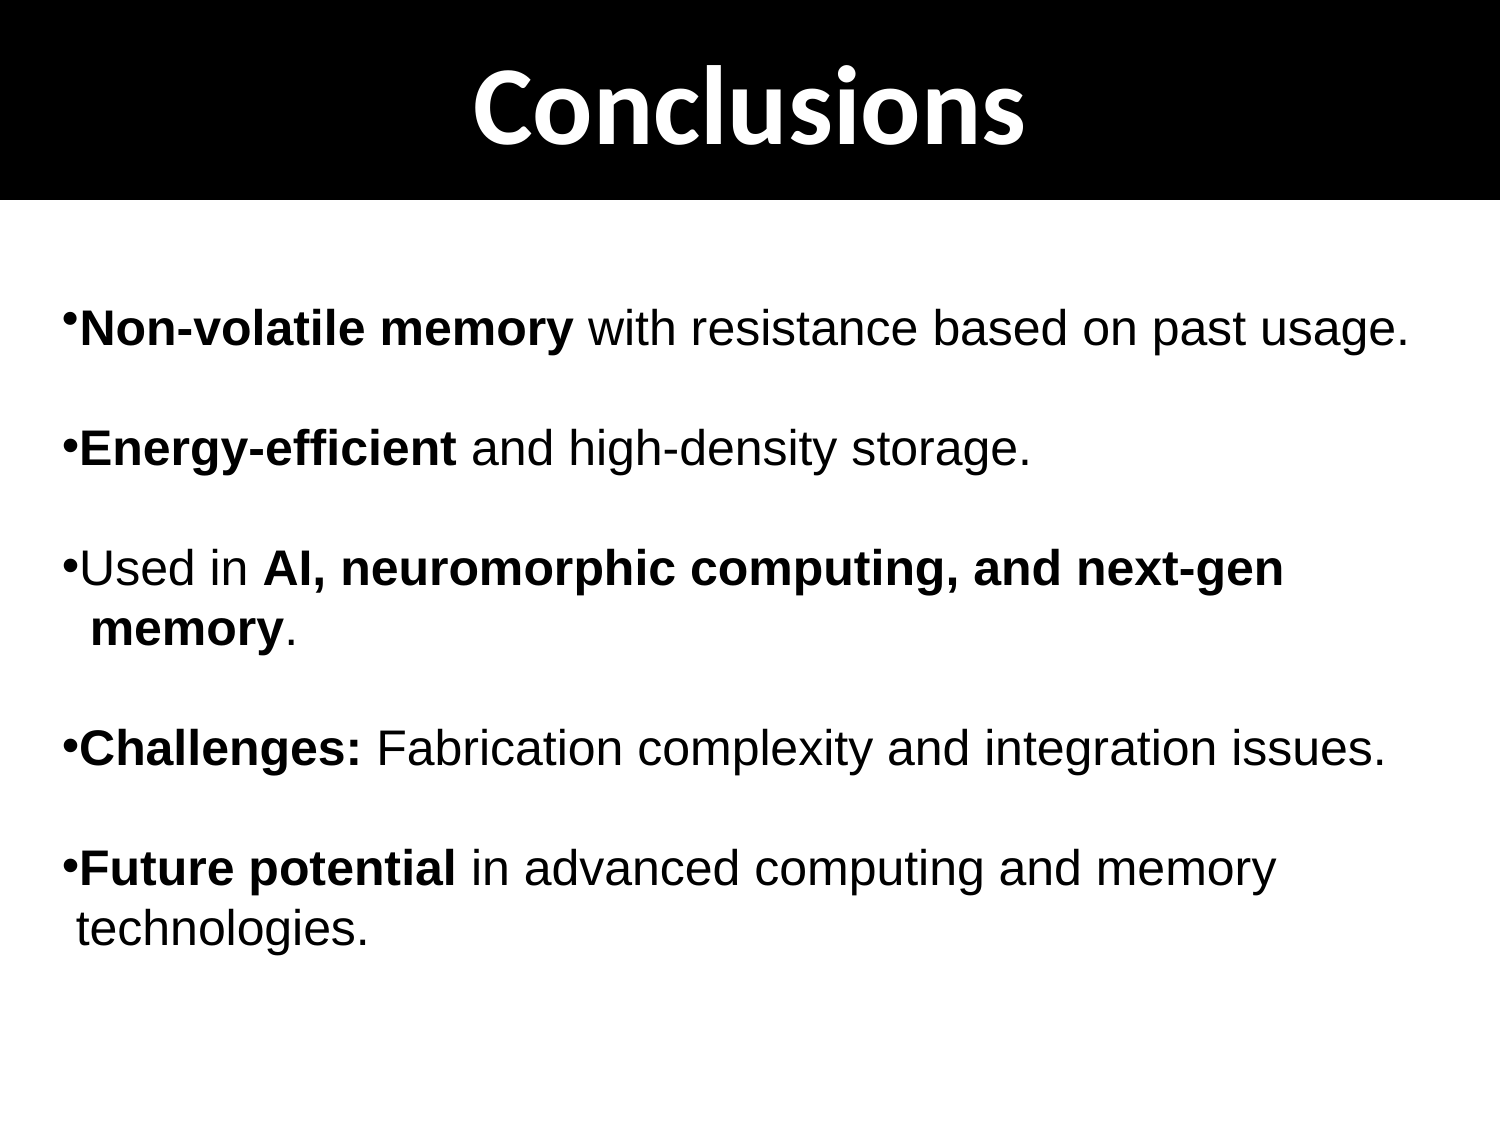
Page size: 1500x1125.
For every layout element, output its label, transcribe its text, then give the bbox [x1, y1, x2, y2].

text_box Conclusions [0, 0, 1500, 200]
subtitle Non-volatile memory with resistance based on past usage. Energy-efficient and high-density storage. Used in AI, neuromorphic computing, and next-gen memory. Challenges: Fabrication complexity and integration issues. Future potential in advanced computing and memory technologies. [46, 287, 1454, 1008]
